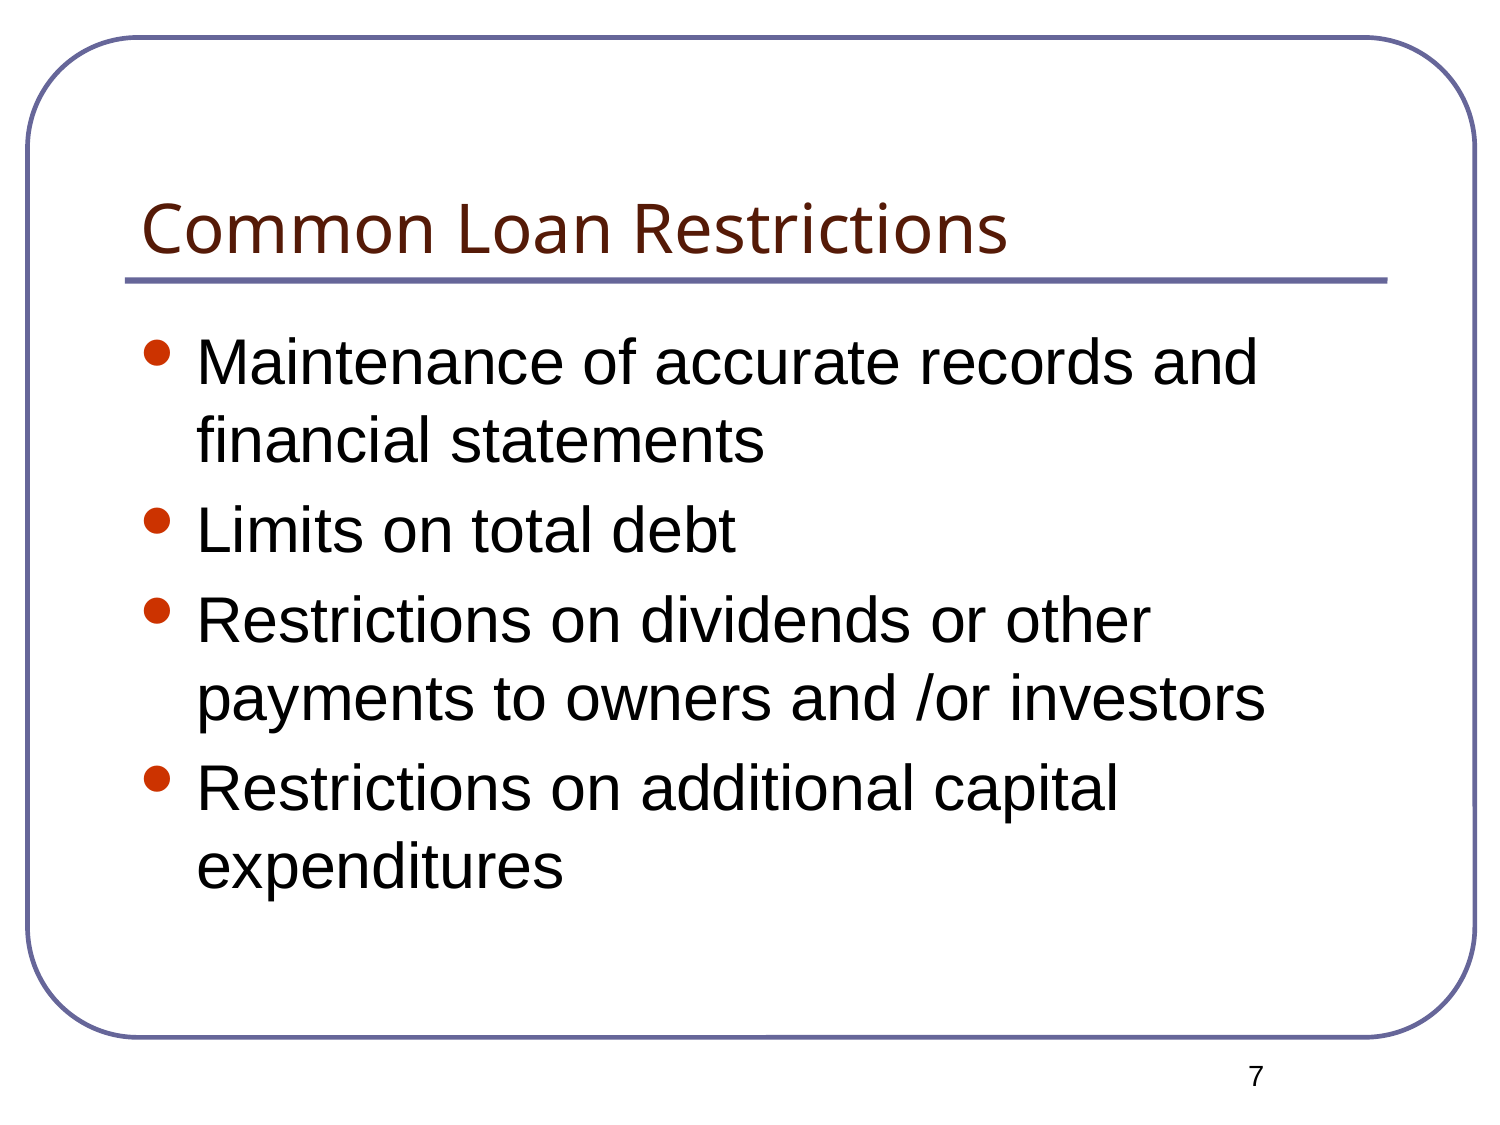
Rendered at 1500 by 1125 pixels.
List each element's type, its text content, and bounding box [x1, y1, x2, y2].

list Maintenance of accurate records and financial statements Limits on total debt Restrictions on dividends or other payments to owners and /or investors Restrictions on additional capital expenditures [124, 312, 1388, 976]
slide_number <number> [1124, 1049, 1388, 1125]
title Common Loan Restrictions [124, 87, 1388, 276]
